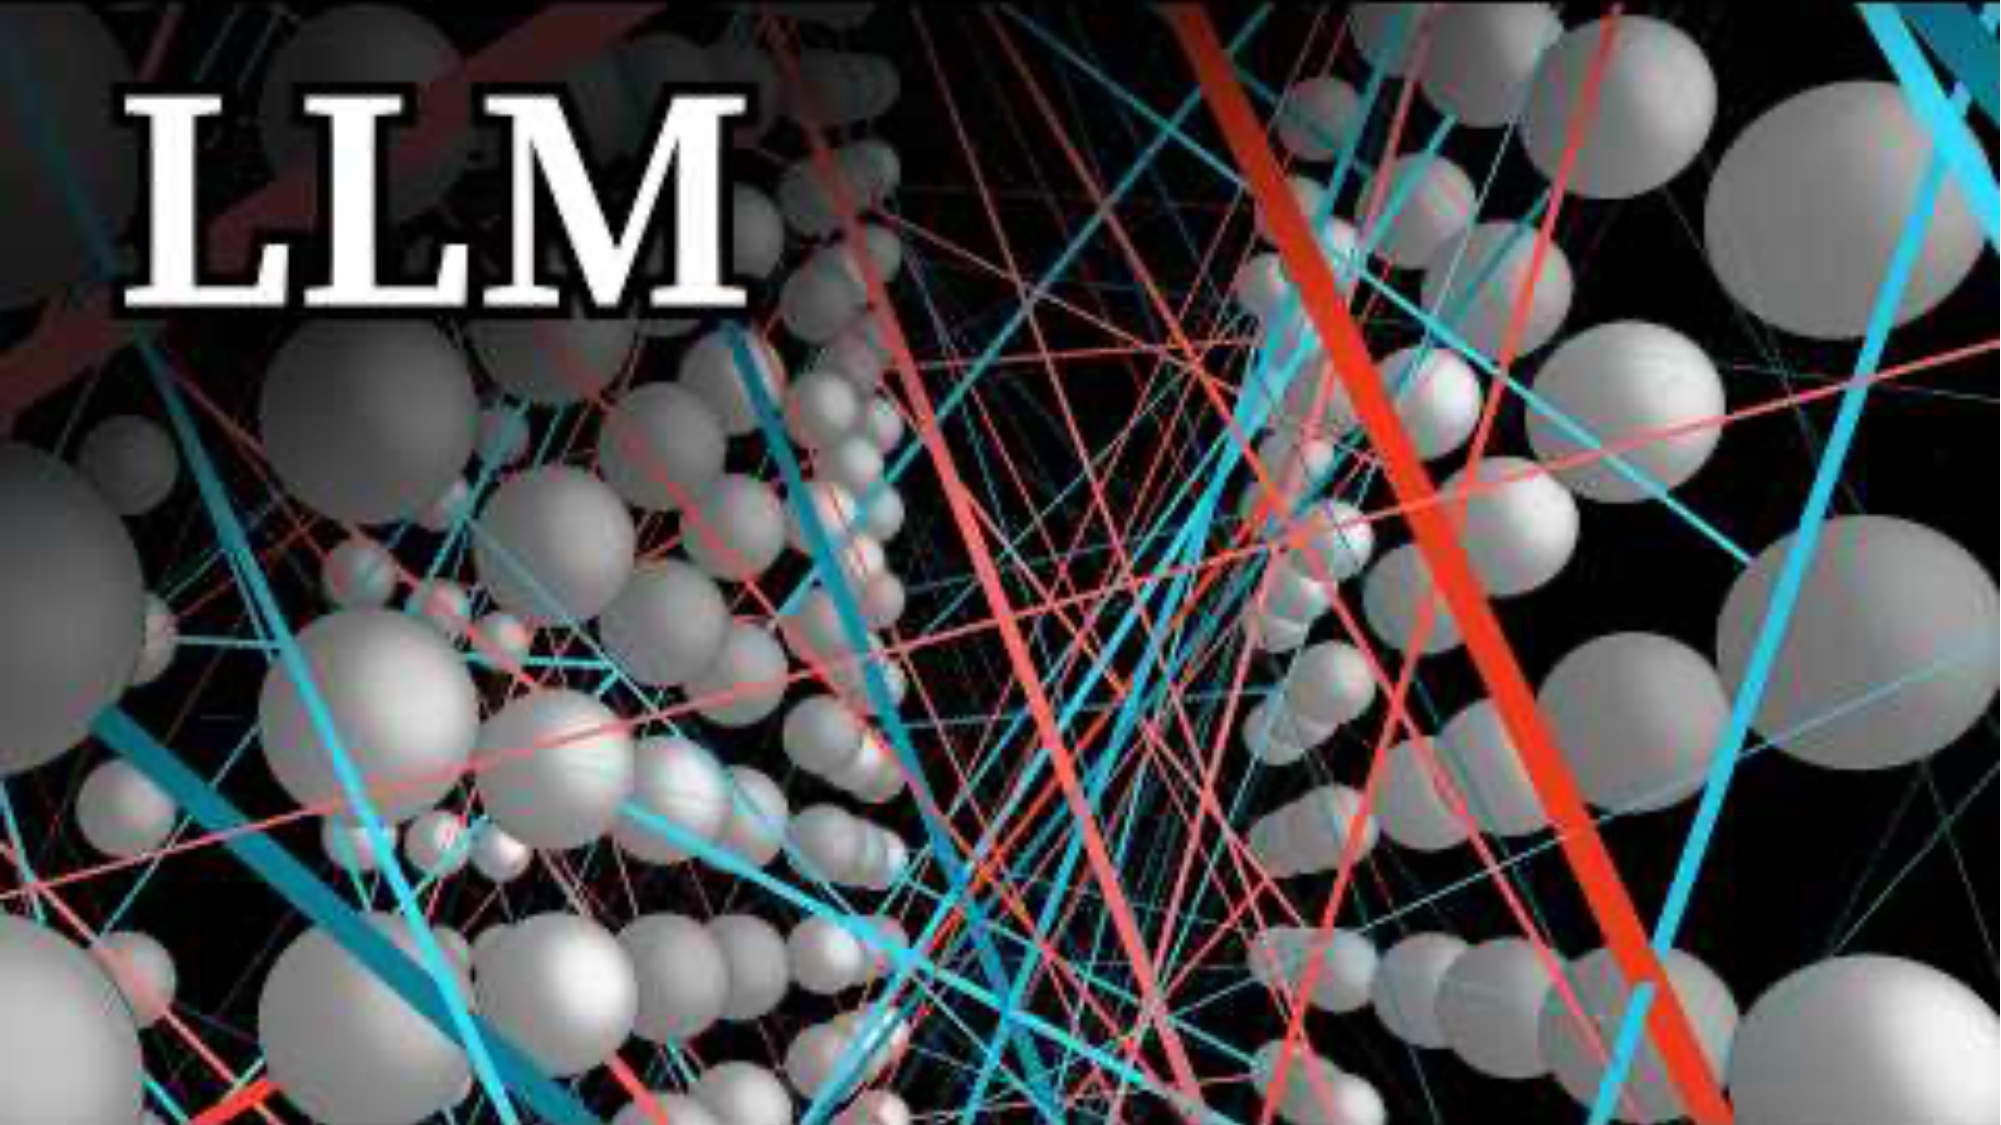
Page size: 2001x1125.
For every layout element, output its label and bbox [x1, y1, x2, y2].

list [0, 0, 2000, 1125]
